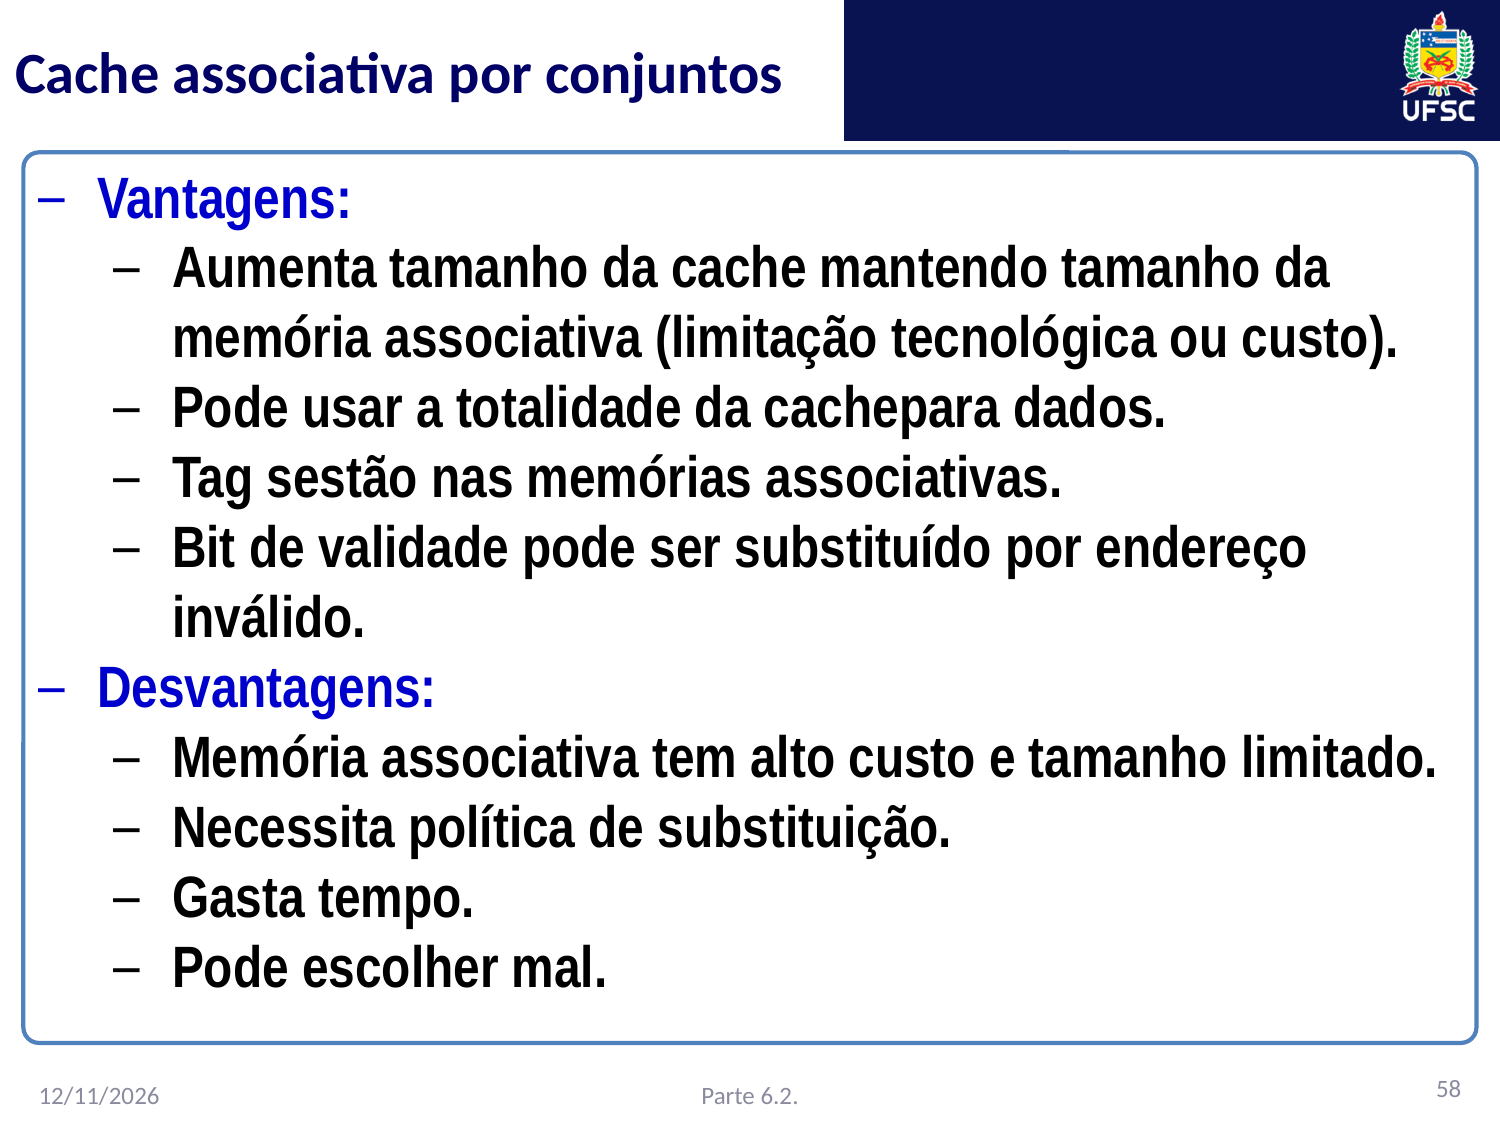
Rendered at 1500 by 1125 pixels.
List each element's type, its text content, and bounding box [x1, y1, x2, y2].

footer Parte 6.2. [512, 1065, 988, 1125]
title Cache associativa por conjuntos [0, 0, 844, 141]
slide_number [23, 1065, 374, 1125]
picture [844, 0, 1500, 141]
text_box Vantagens: Aumenta tamanho da cache mantendo tamanho da memória associativa (limitação tecnológica ou custo). Pode usar a totalidade da cachepara dados. Tag sestão nas memórias associativas. Bit de validade pode ser substituído por endereço inválido. Desvantagens: Memória associativa tem alto custo e tamanho limitado. Necessita política de substituição. Gasta tempo. Pode escolher mal. [23, 152, 1477, 1007]
slide_number 58 [1126, 1057, 1477, 1118]
